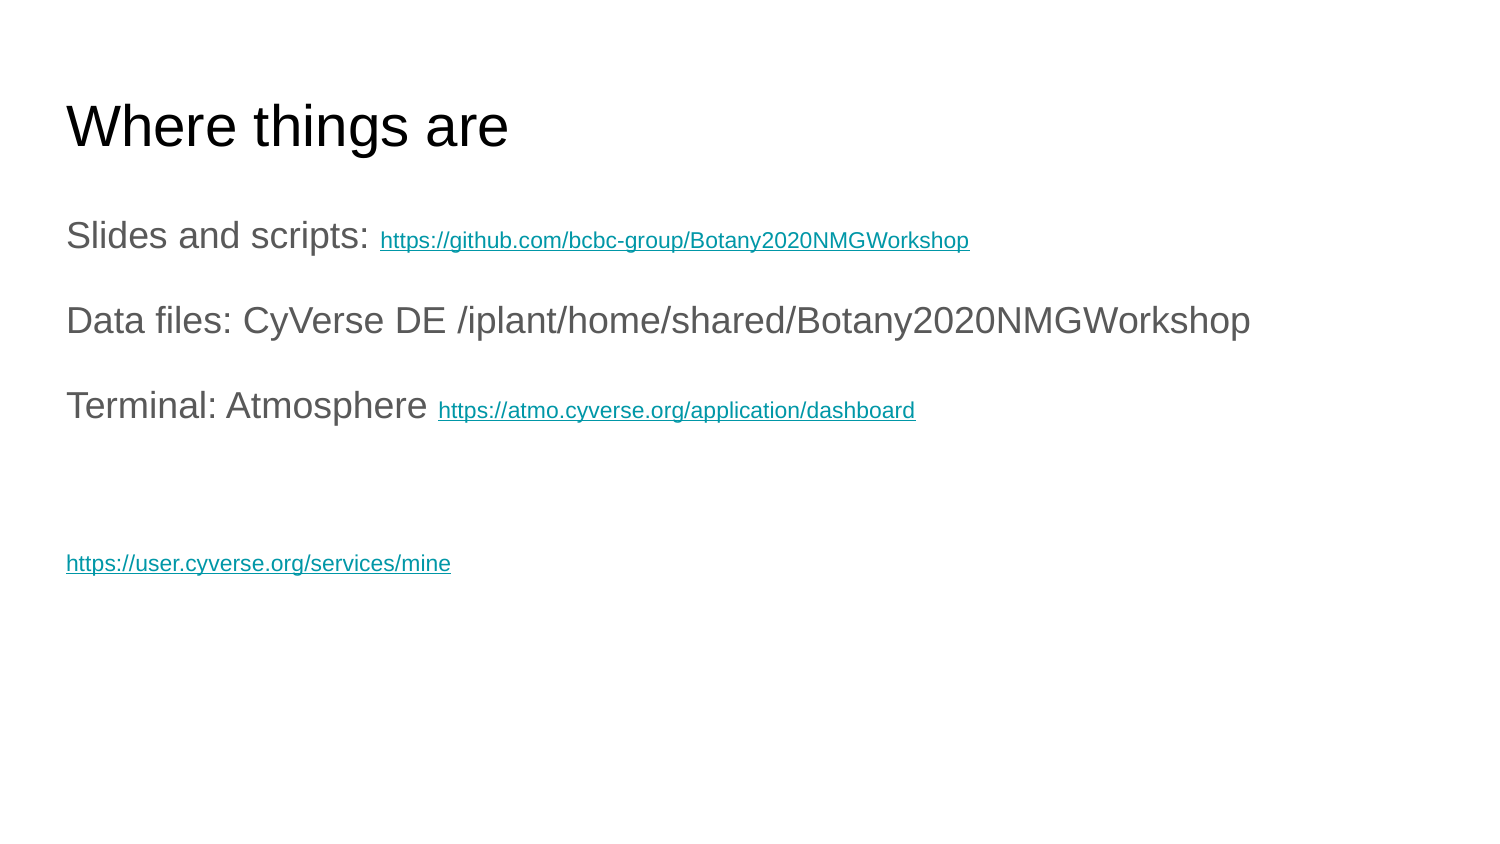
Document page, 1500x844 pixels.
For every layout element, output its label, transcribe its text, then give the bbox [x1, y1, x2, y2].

list Slides and scripts: https://github.com/bcbc-group/Botany2020NMGWorkshop Data files: CyVerse DE /iplant/home/shared/Botany2020NMGWorkshop Terminal: Atmosphere https://atmo.cyverse.org/application/dashboard https://user.cyverse.org/services/mine [51, 189, 1449, 750]
title Where things are [51, 72, 1449, 167]
